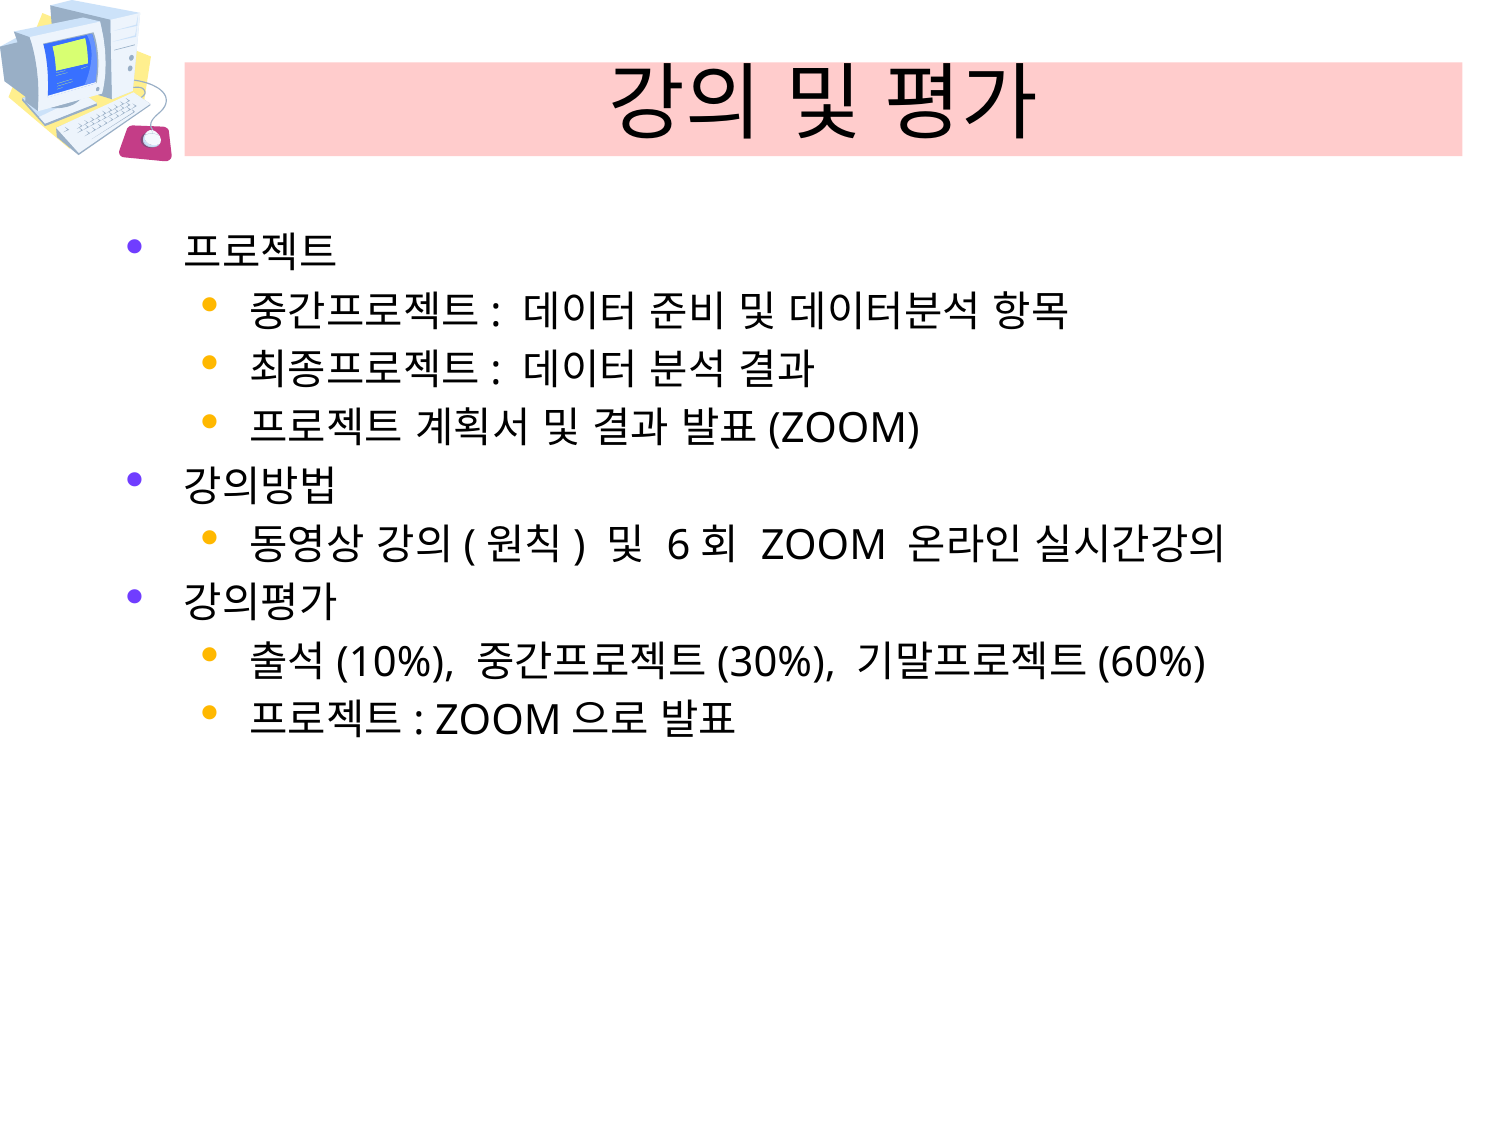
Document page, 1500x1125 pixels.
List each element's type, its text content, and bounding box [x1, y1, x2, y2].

title 강의 및 평가 [184, 62, 1463, 157]
list 프로젝트 중간프로젝트: 데이터 준비 및 데이터분석 항목 최종프로젝트: 데이터 분석 결과 프로젝트 계획서 및 결과 발표(ZOOM) 강의방법 동영상 강의(원칙) 및 6회 ZOOM 온라인 실시간강의 강의평가 출석(10%), 중간프로젝트(30%), 기말프로젝트(60%) 프로젝트: ZOOM으로 발표 [112, 218, 1460, 1099]
